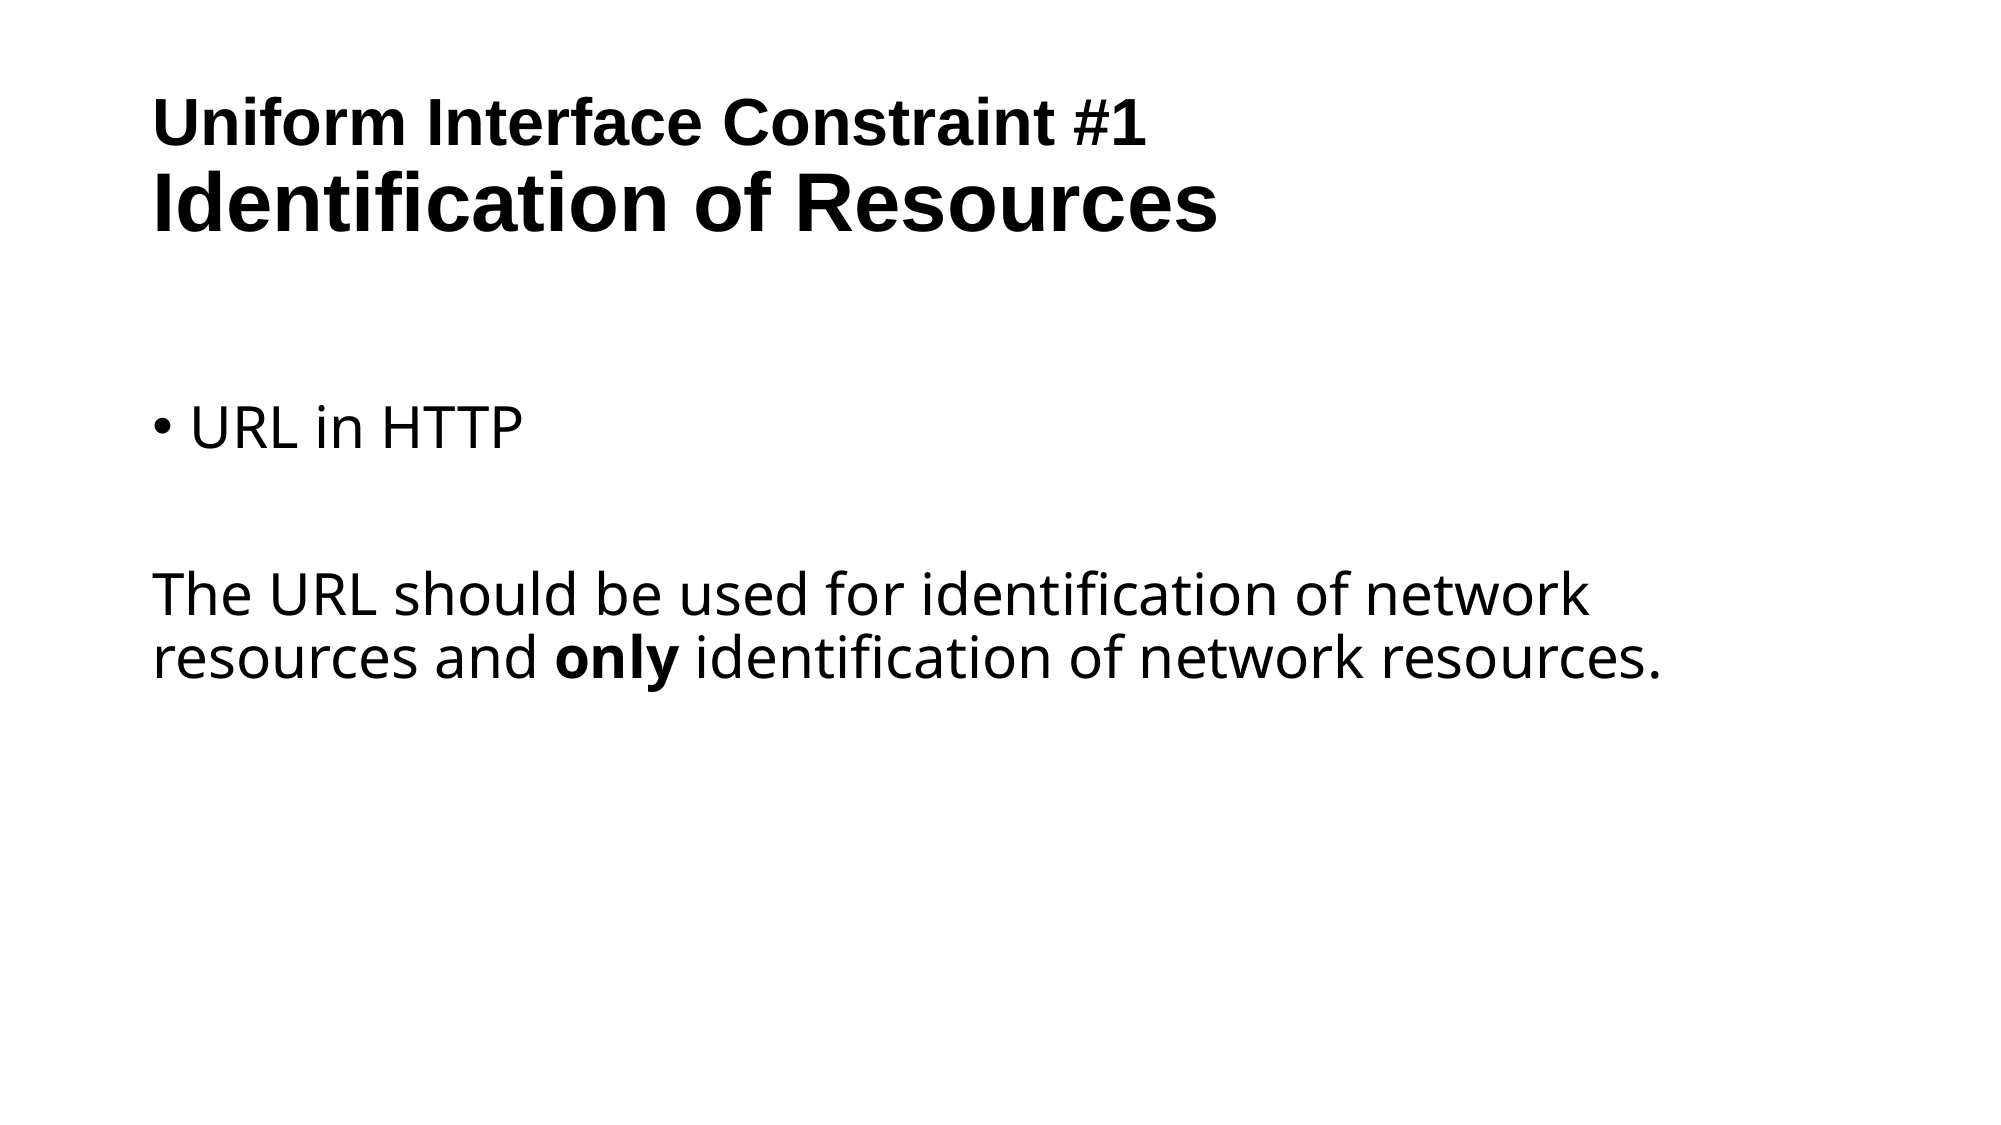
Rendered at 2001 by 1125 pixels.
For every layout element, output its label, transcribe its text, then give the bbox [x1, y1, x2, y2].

list URL in HTTP The URL should be used for identification of network resources and only identification of network resources. [137, 299, 1863, 1014]
title Uniform Interface Constraint #1 Identification of Resources [137, 59, 1863, 278]
